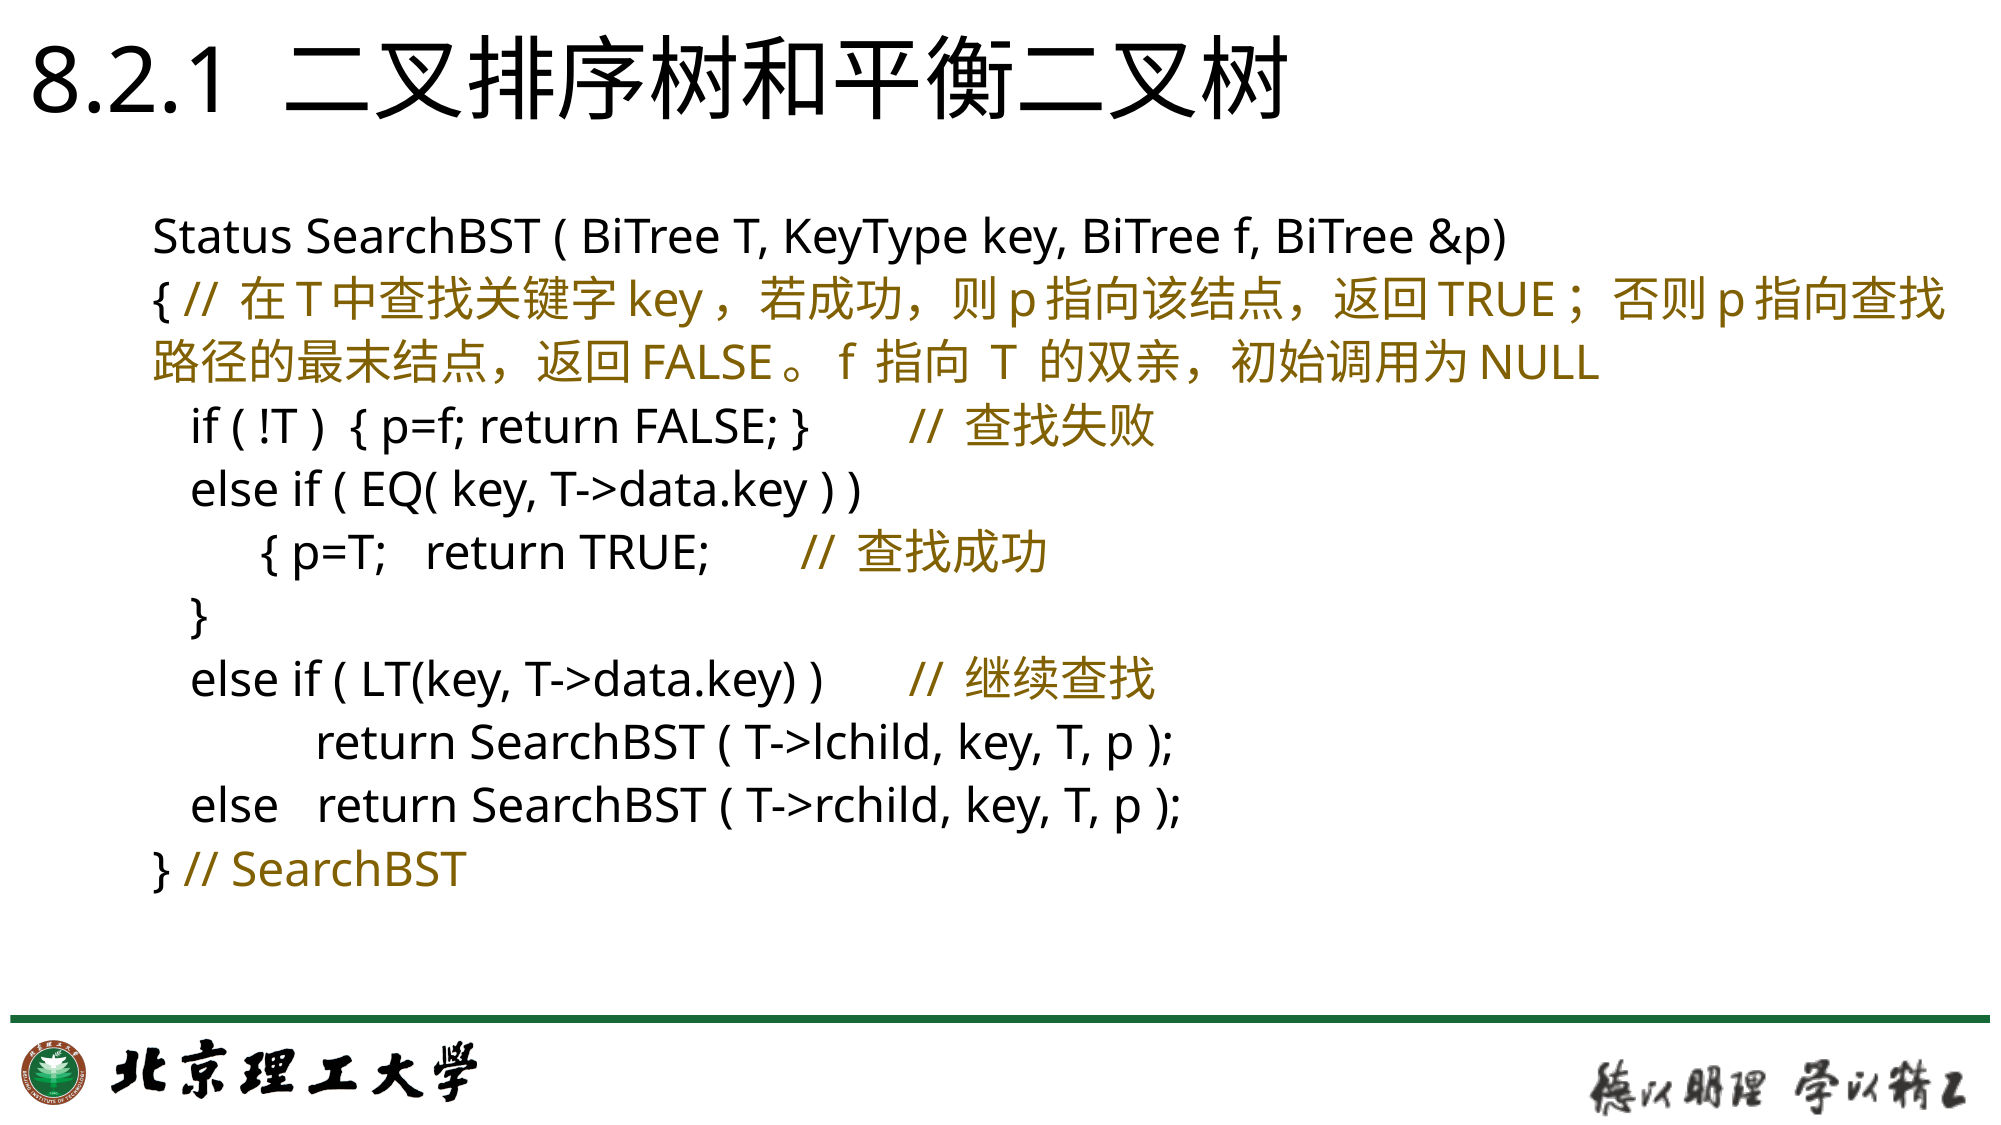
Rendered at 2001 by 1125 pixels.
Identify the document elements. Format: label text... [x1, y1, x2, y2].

picture [20, 1023, 500, 1123]
list Status SearchBST ( BiTree T, KeyType key, BiTree f, BiTree &p) { // 在T中查找关键字key，若成功，则p指向该结点，返回TRUE；否则p指向查找路径的最末结点，返回FALSE。f 指向 T 的双亲，初始调用为NULL if ( !T ) { p=f; return FALSE; } // 查找失败 else if ( EQ( key, T->data.key ) ) { p=T; return TRUE; // 查找成功 } else if ( LT(key, T->data.key) ) // 继续查找 return SearchBST ( T->lchild, key, T, p ); else return SearchBST ( T->rchild, key, T, p ); } // SearchBST [137, 191, 1963, 906]
title 8.2.1 二叉排序树和平衡二叉树 [14, 0, 1740, 192]
picture [1550, 1036, 2000, 1125]
